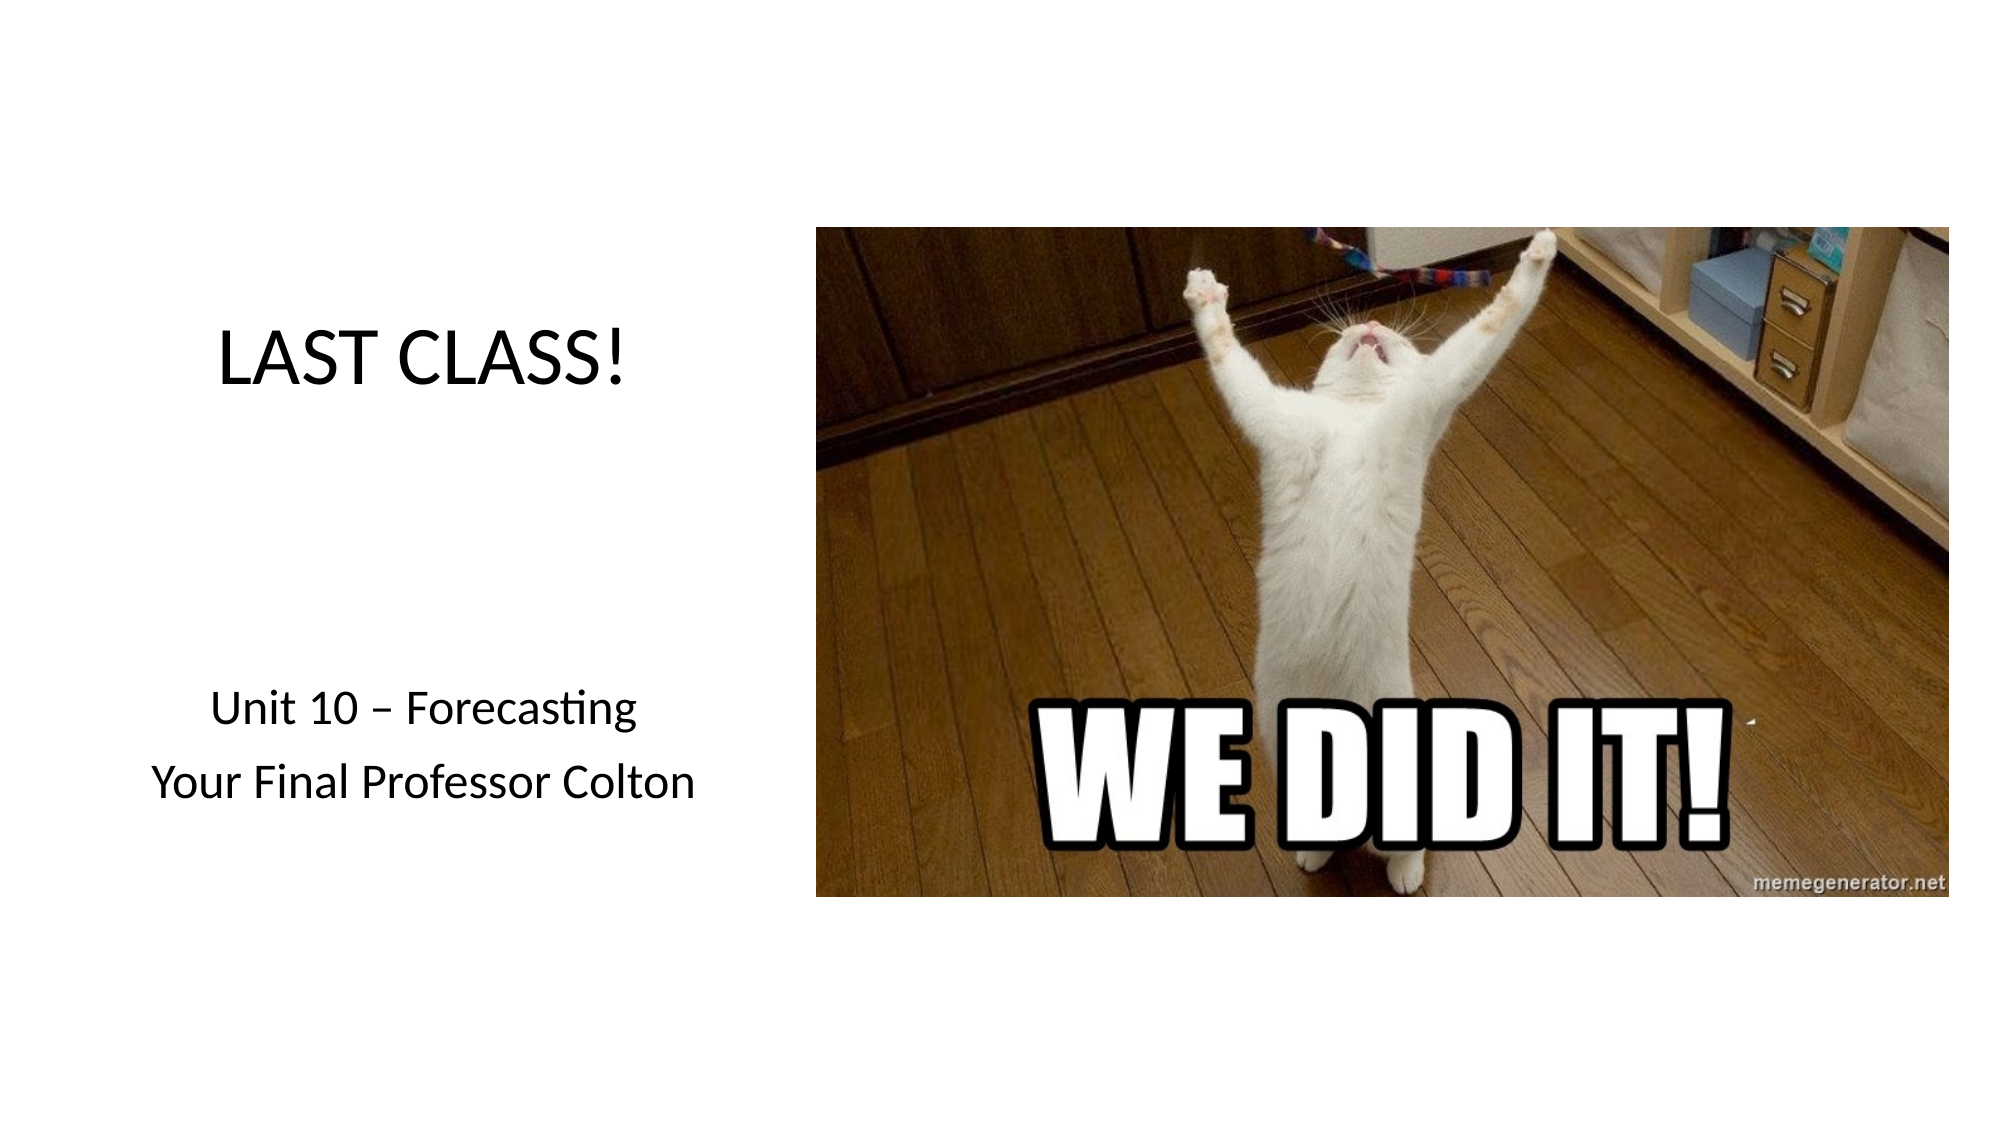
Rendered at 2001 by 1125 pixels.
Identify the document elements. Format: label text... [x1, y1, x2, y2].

subtitle Unit 10 – Forecasting Your Final Professor Colton [0, 673, 976, 946]
picture [816, 227, 1949, 897]
text_box LAST CLASS! [203, 294, 645, 409]
